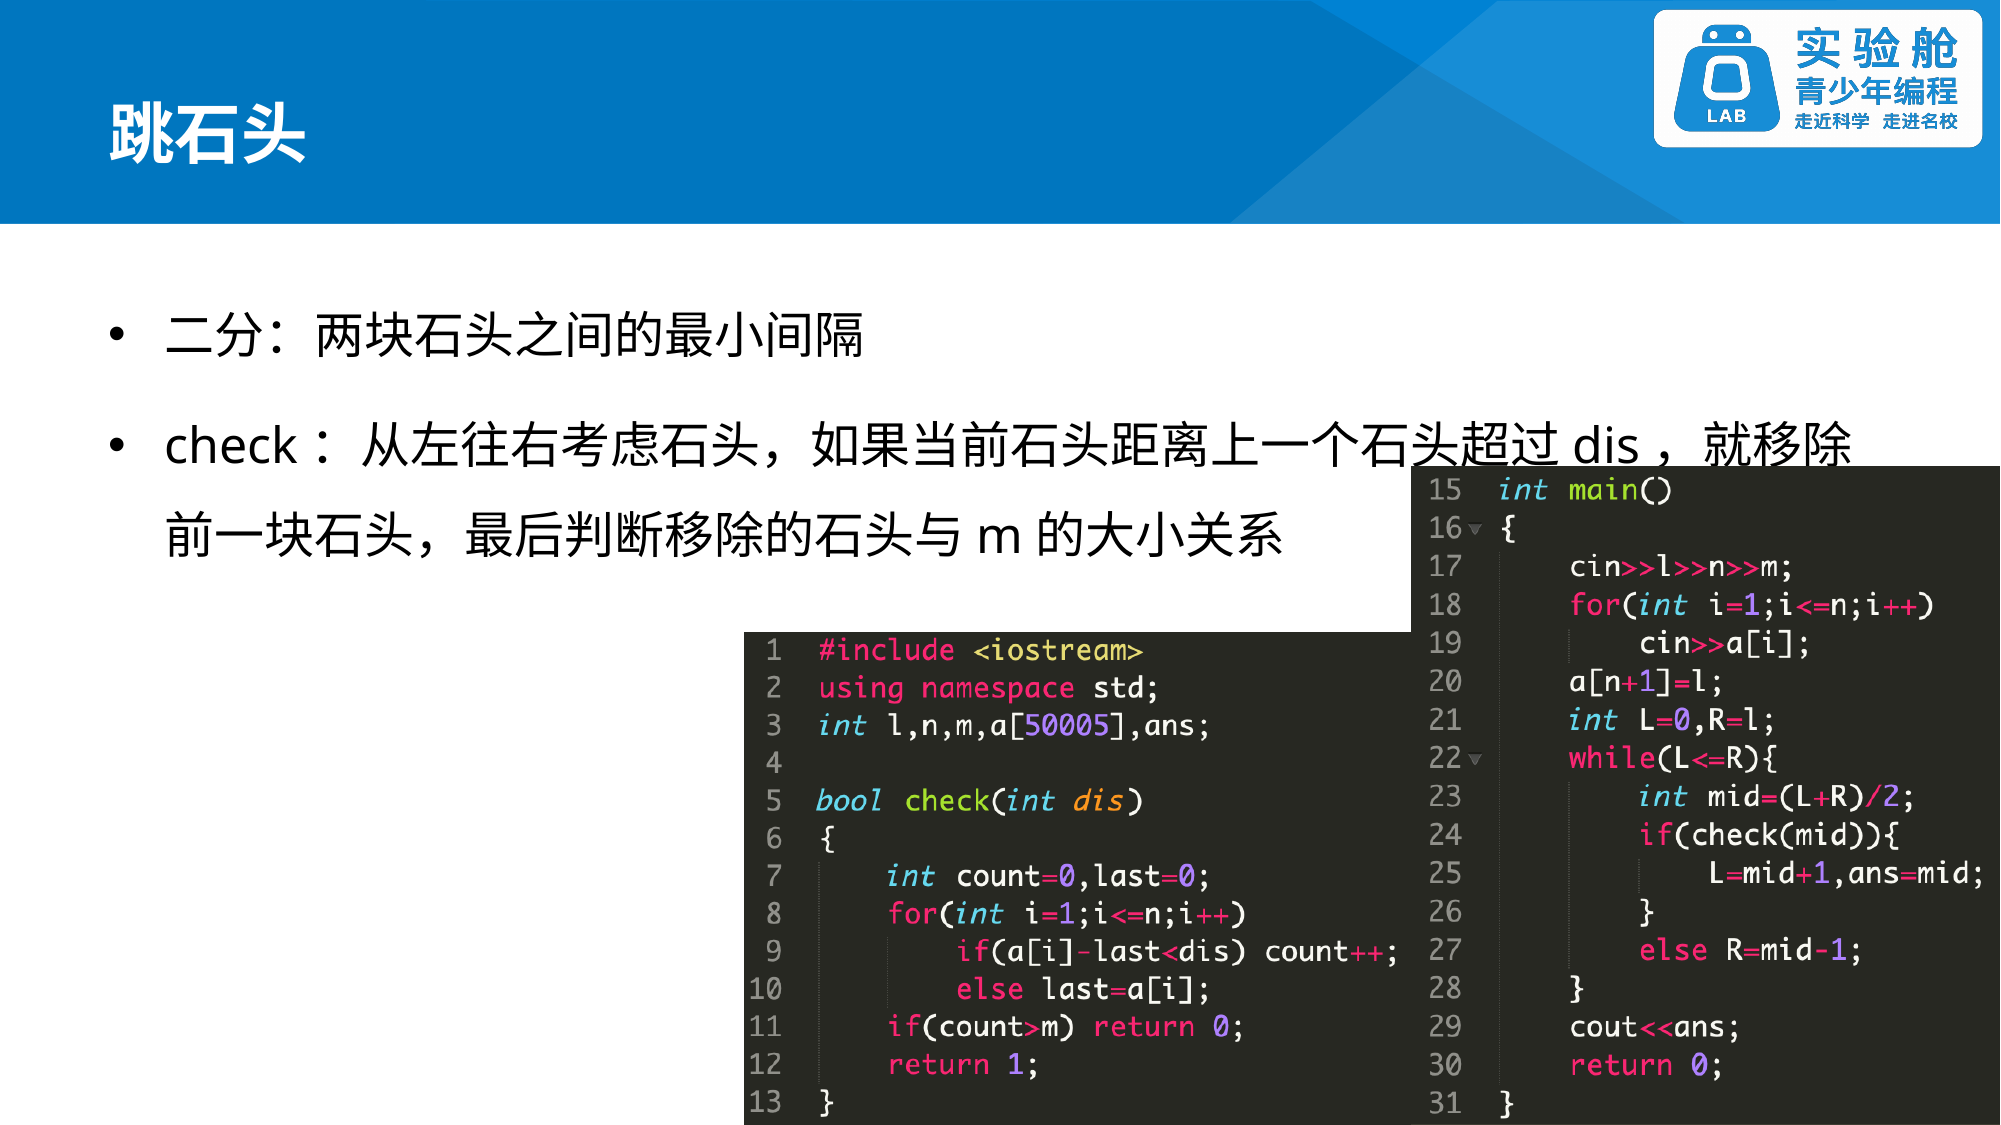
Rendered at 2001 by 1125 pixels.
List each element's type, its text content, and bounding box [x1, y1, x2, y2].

picture [1638, 0, 2000, 160]
list 二分：两块石头之间的最小间隔 check：从左往右考虑石头，如果当前石头距离上一个石头超过dis，就移除前一块石头，最后判断移除的石头与m的大小关系 [93, 265, 1904, 1031]
list 跳石头 [93, 93, 1547, 186]
picture [744, 466, 2000, 1125]
